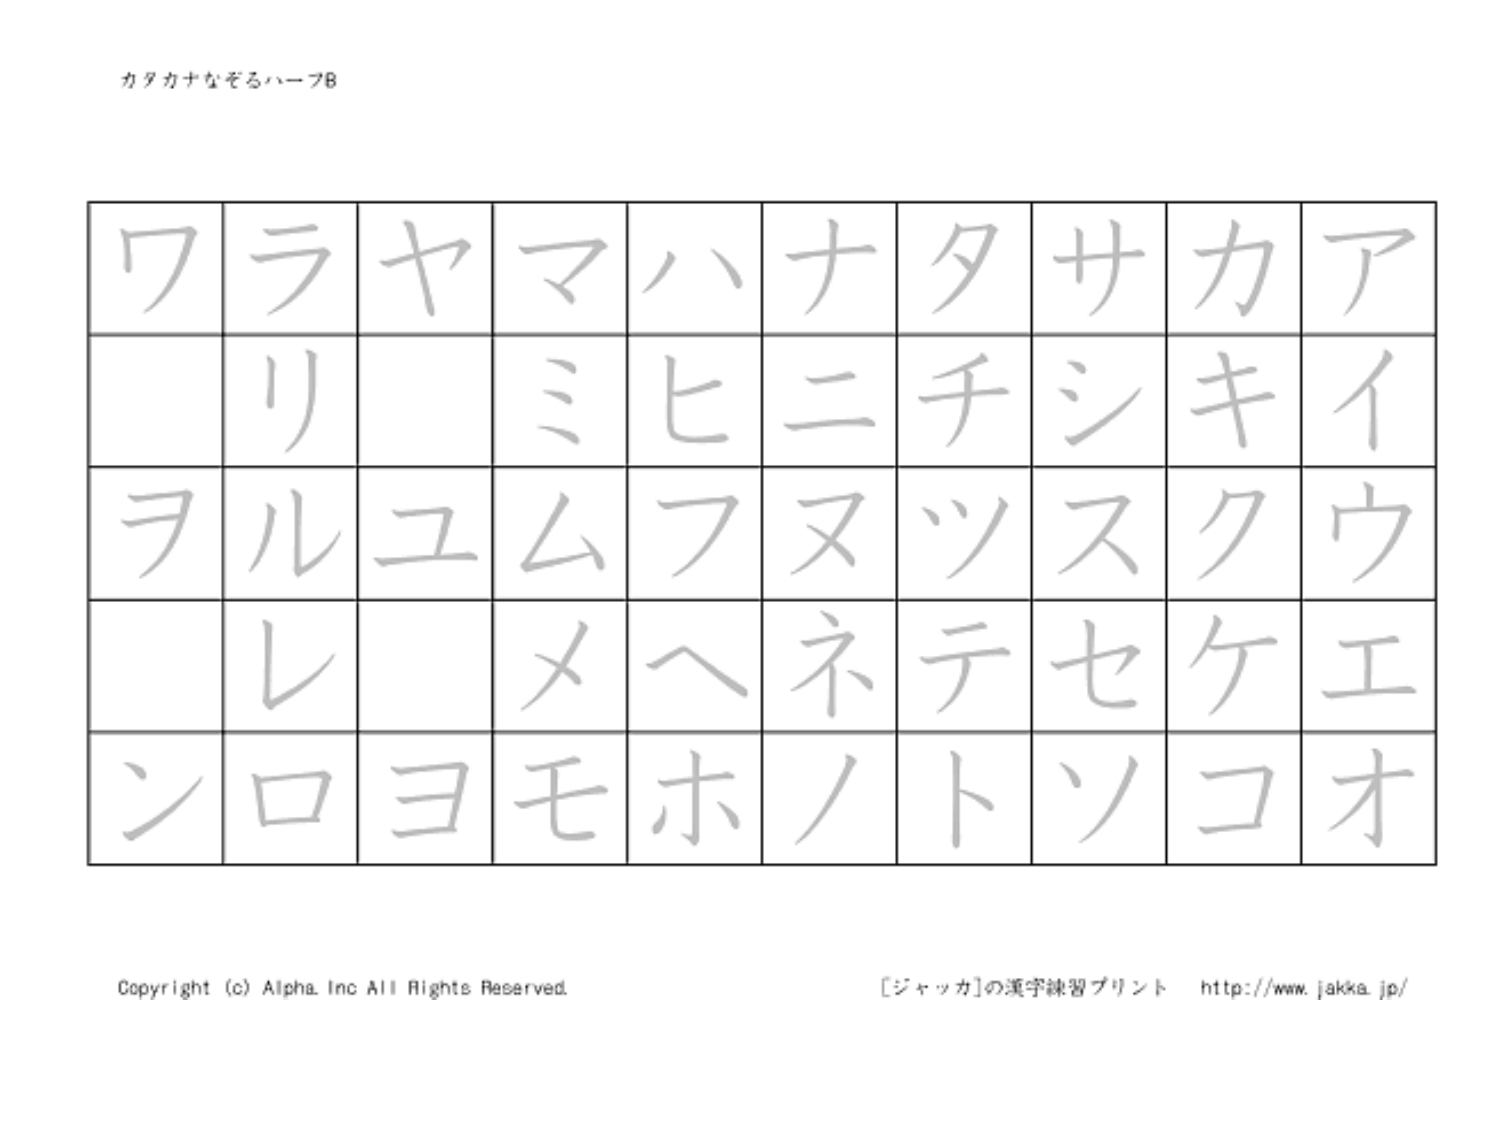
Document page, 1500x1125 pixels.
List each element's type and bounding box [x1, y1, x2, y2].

picture [76, 66, 1448, 1000]
